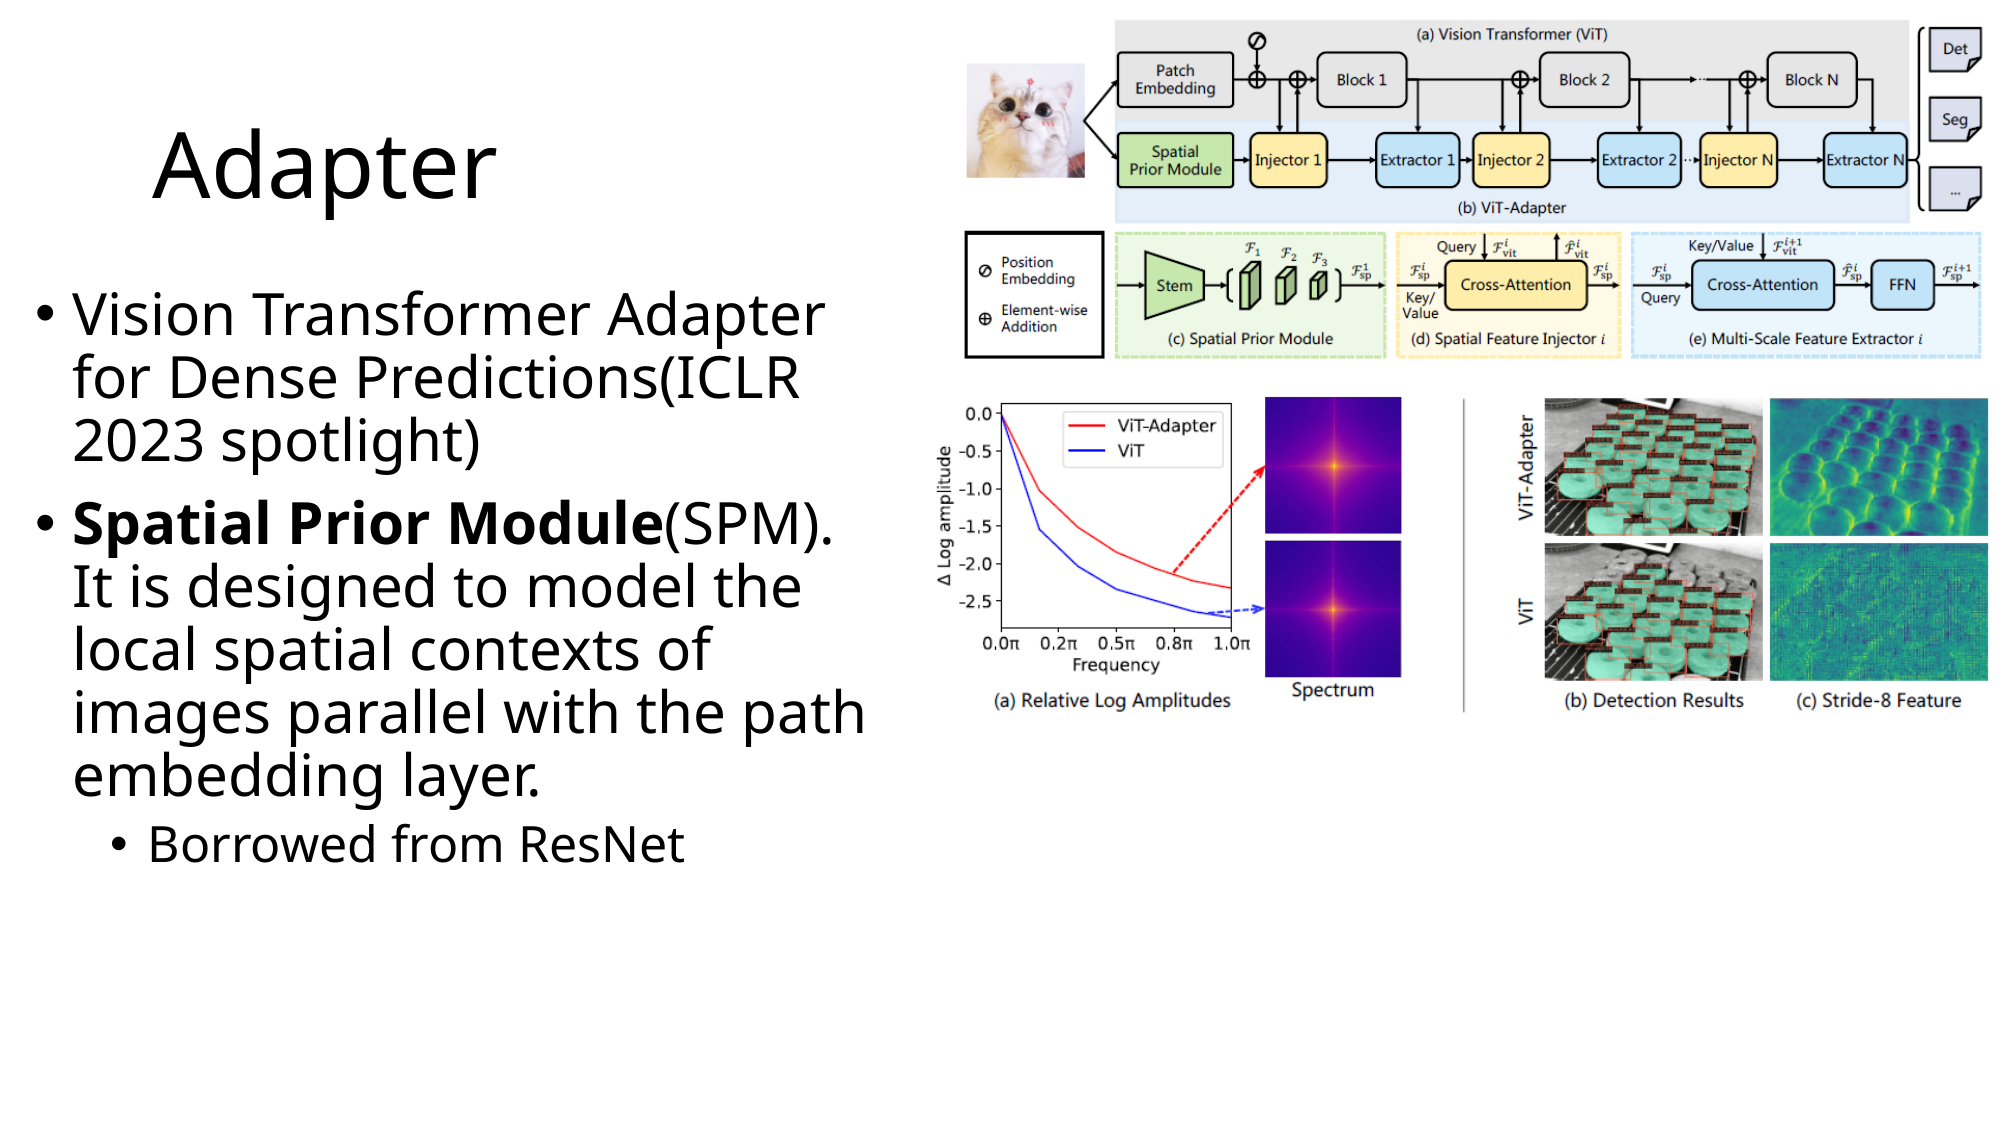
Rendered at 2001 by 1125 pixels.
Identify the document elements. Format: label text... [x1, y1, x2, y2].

picture [947, 0, 2000, 369]
picture [899, 390, 2000, 726]
list Vision Transformer Adapter for Dense Predictions(ICLR 2023 spotlight) Spatial Prior Module(SPM). It is designed to model the local spatial contexts of images parallel with the path embedding layer. Borrowed from ResNet [20, 277, 883, 992]
title Adapter [137, 59, 947, 278]
